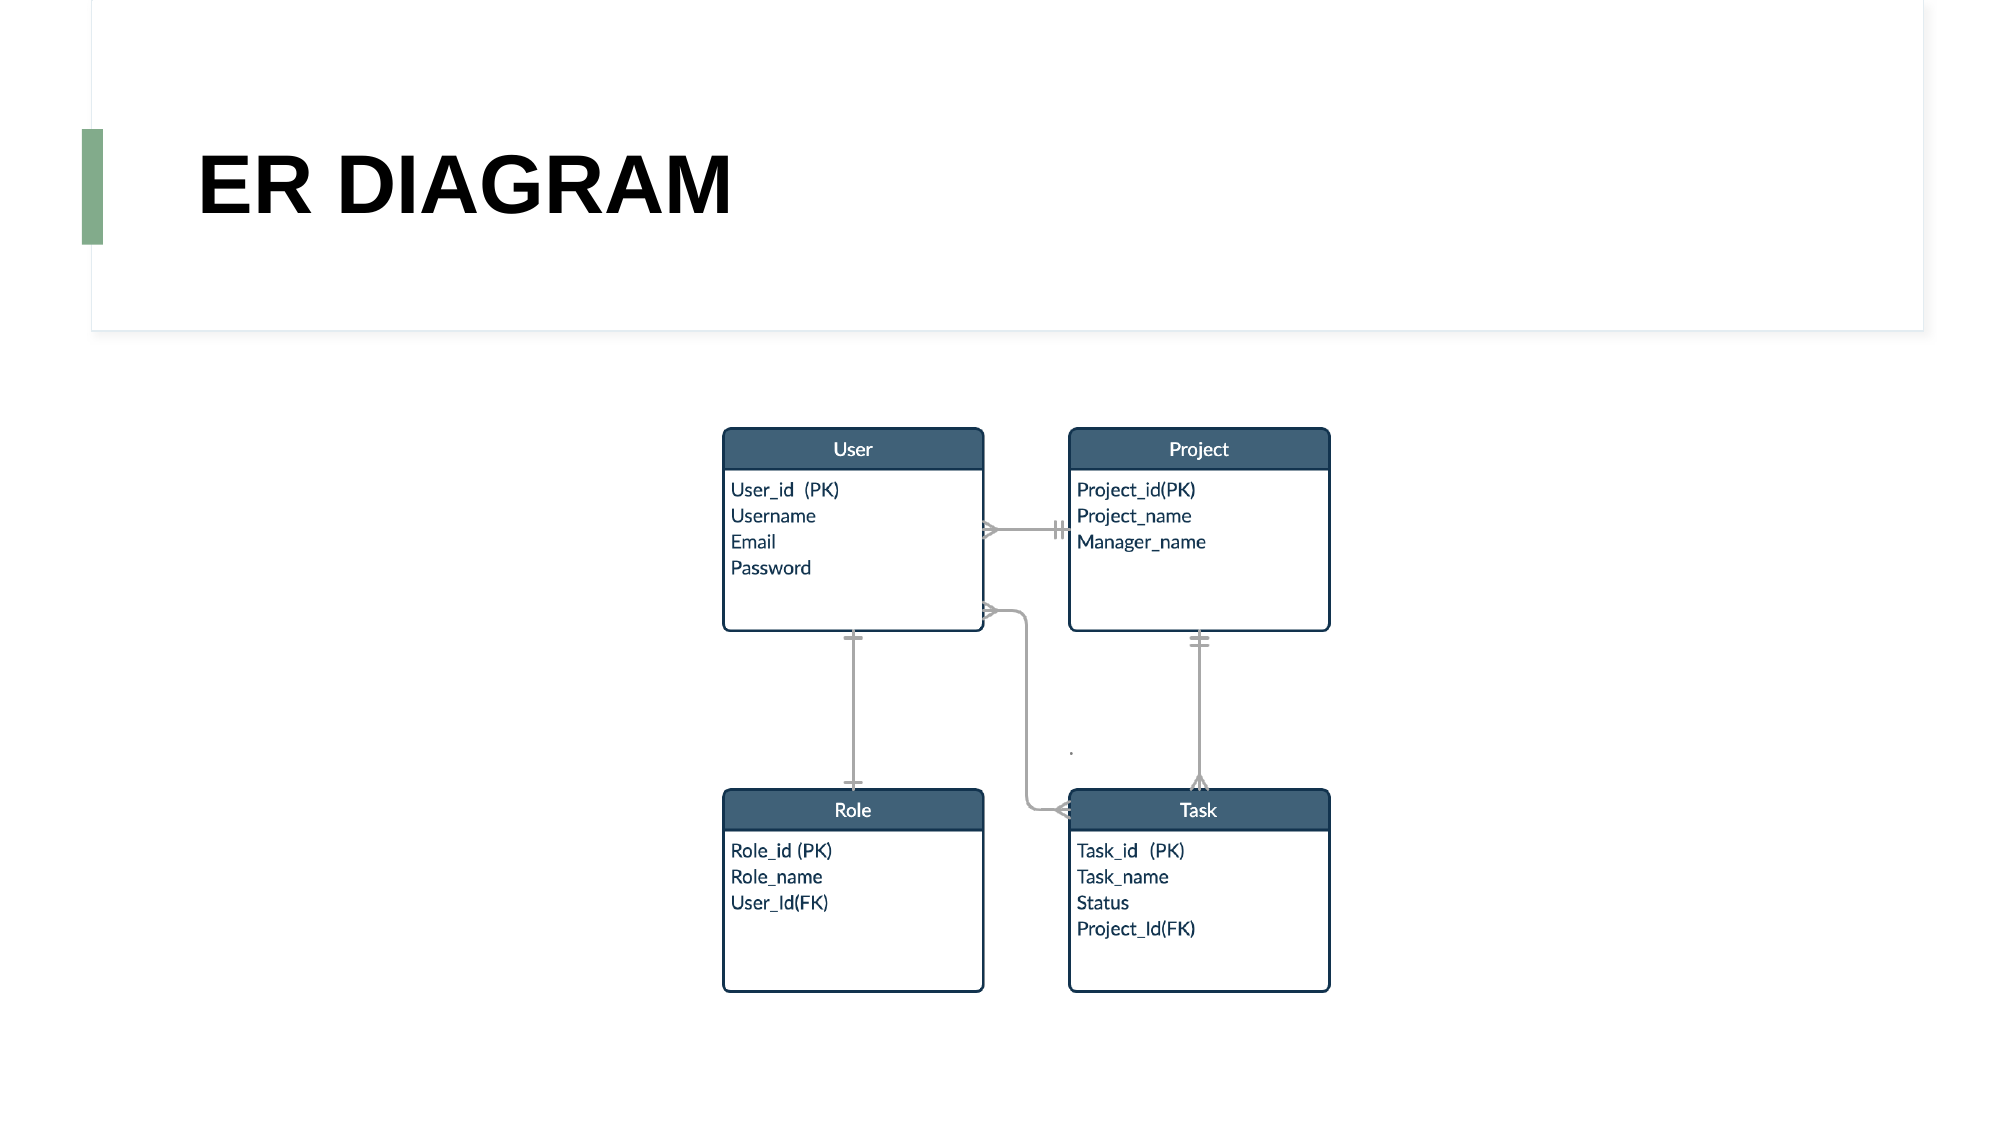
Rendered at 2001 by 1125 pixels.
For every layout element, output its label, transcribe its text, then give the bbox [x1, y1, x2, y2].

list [687, 406, 1347, 1013]
title ER DIAGRAM [183, 90, 1851, 284]
